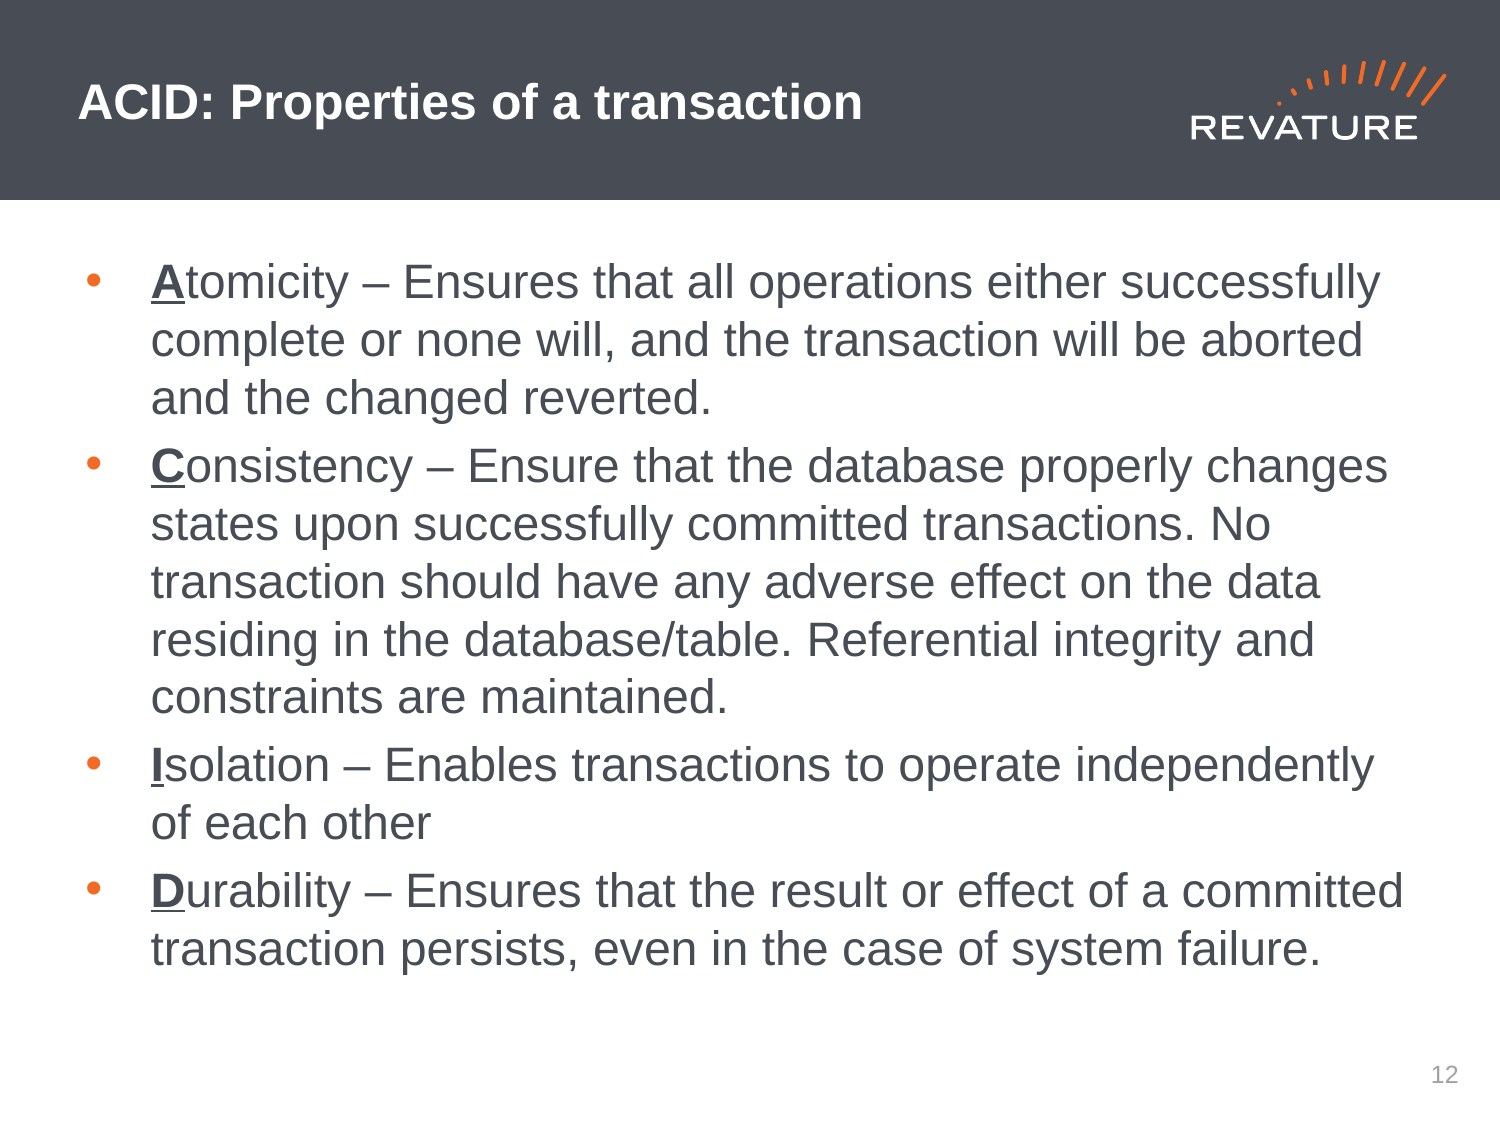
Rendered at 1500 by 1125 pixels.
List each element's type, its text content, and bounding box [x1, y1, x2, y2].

title ACID: Properties of a transaction [62, 0, 1084, 200]
list Atomicity – Ensures that all operations either successfully complete or none will, and the transaction will be aborted and the changed reverted. Consistency – Ensure that the database properly changes states upon successfully committed transactions. No transaction should have any adverse effect on the data residing in the database/table. Referential integrity and constraints are maintained. Isolation – Enables transactions to operate independently of each other Durability – Ensures that the result or effect of a committed transaction persists, even in the case of system failure. [62, 243, 1438, 1044]
slide_number 11 [1332, 1043, 1474, 1104]
